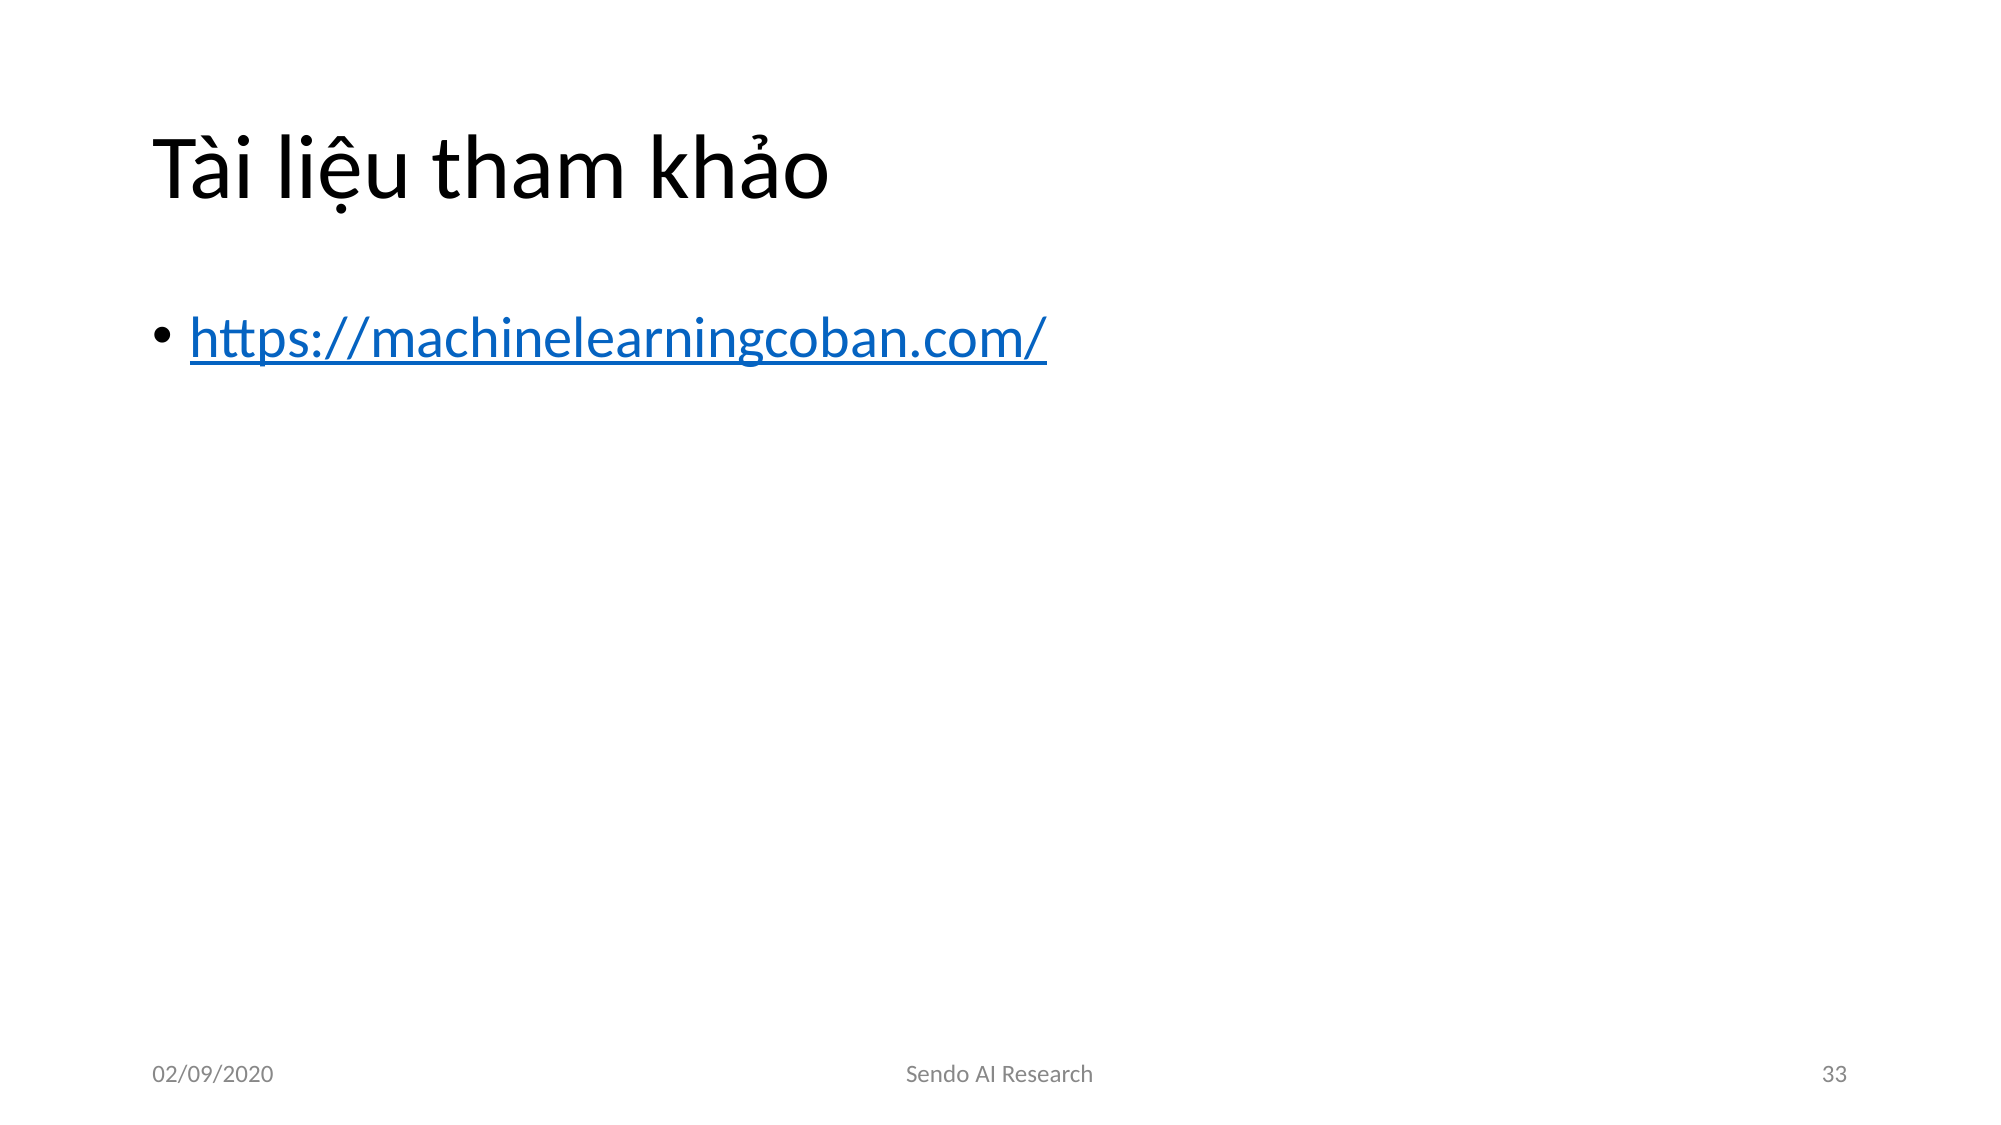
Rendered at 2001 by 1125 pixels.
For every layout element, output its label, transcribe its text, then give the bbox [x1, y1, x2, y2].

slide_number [137, 1042, 588, 1103]
list https://machinelearningcoban.com/ [137, 299, 1863, 1014]
title Tài liệu tham khảo [137, 59, 1863, 278]
slide_number ‹#› [1412, 1042, 1863, 1103]
footer Sendo AI Research [662, 1042, 1338, 1103]
